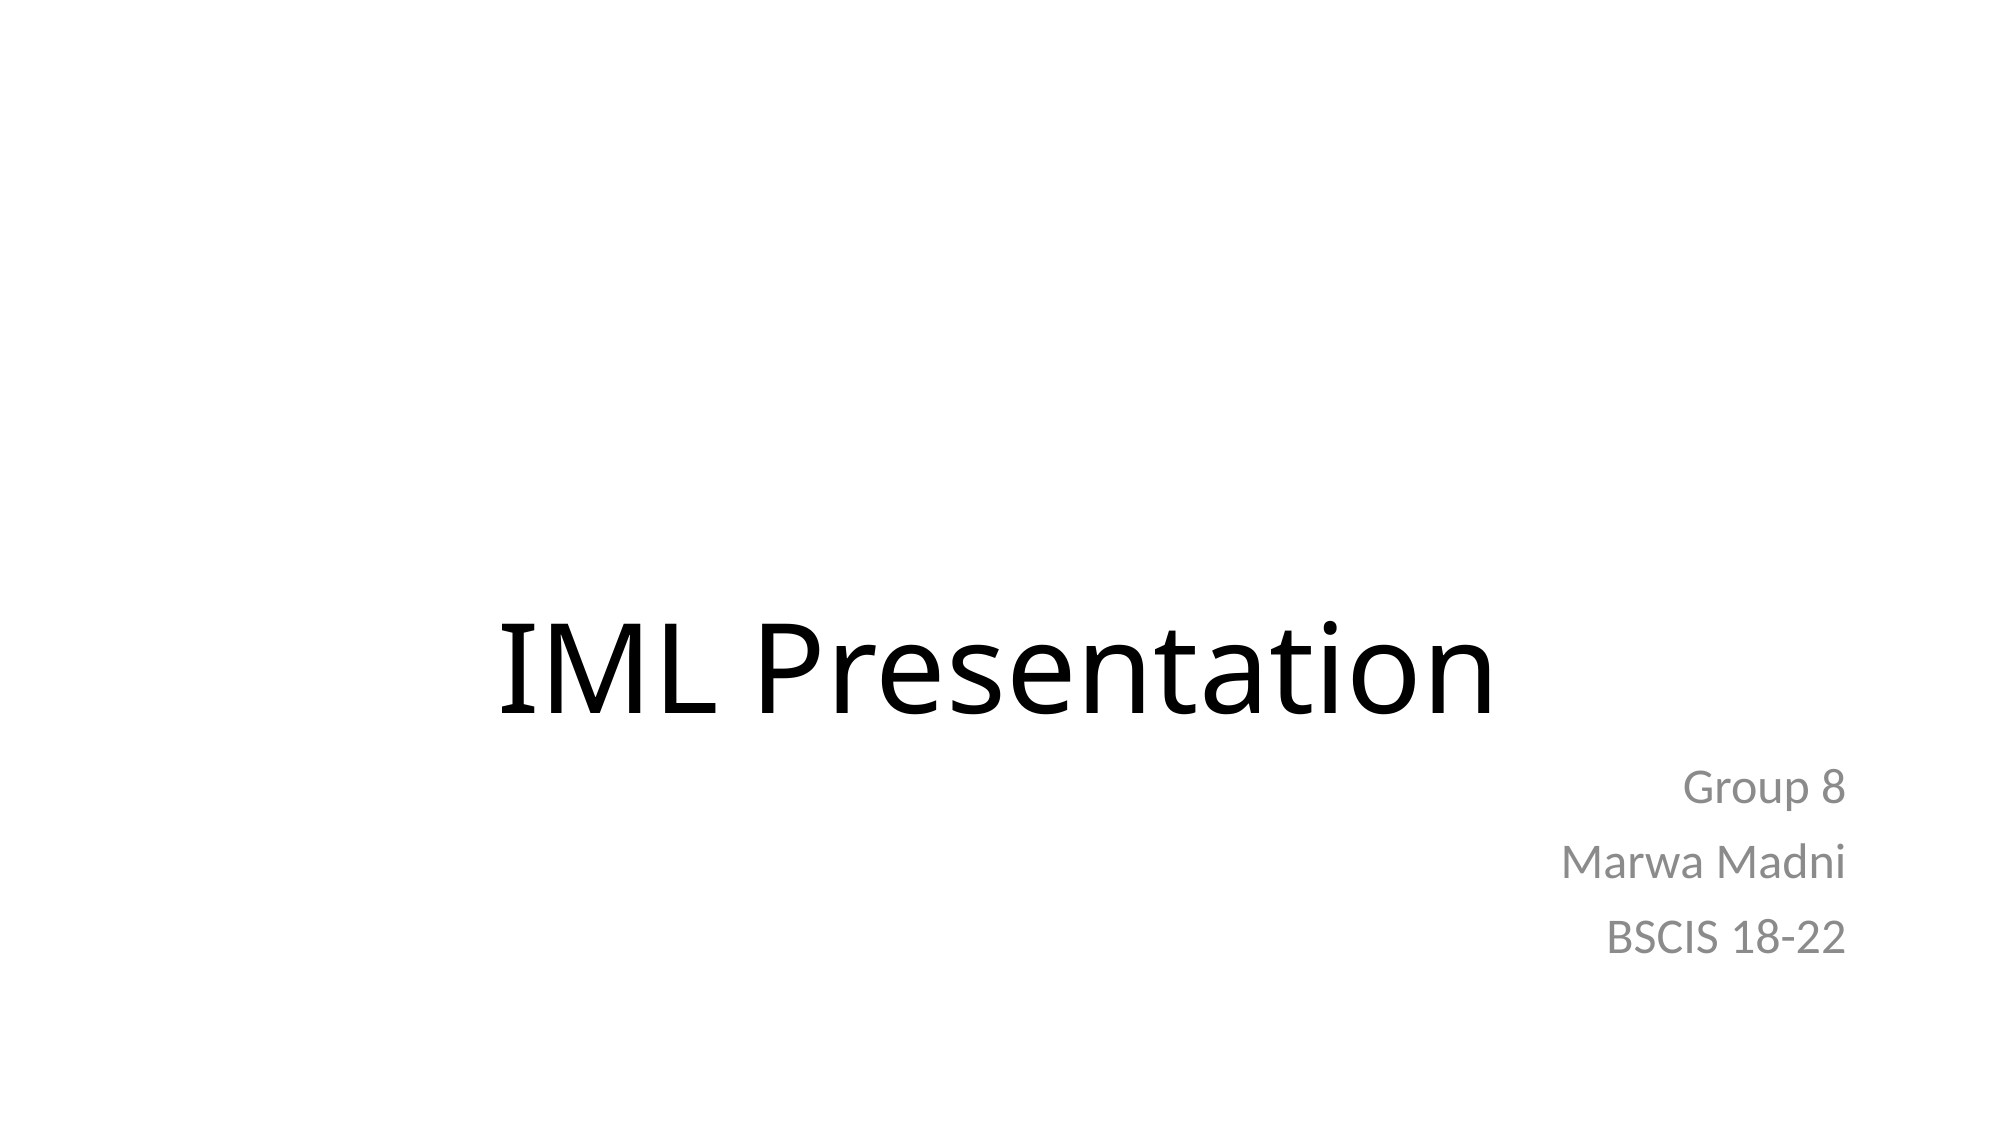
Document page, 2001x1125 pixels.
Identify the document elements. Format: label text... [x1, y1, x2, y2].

title IML Presentation [136, 280, 1862, 749]
list Group 8 Marwa Madni BSCIS 18-22 [136, 752, 1862, 999]
